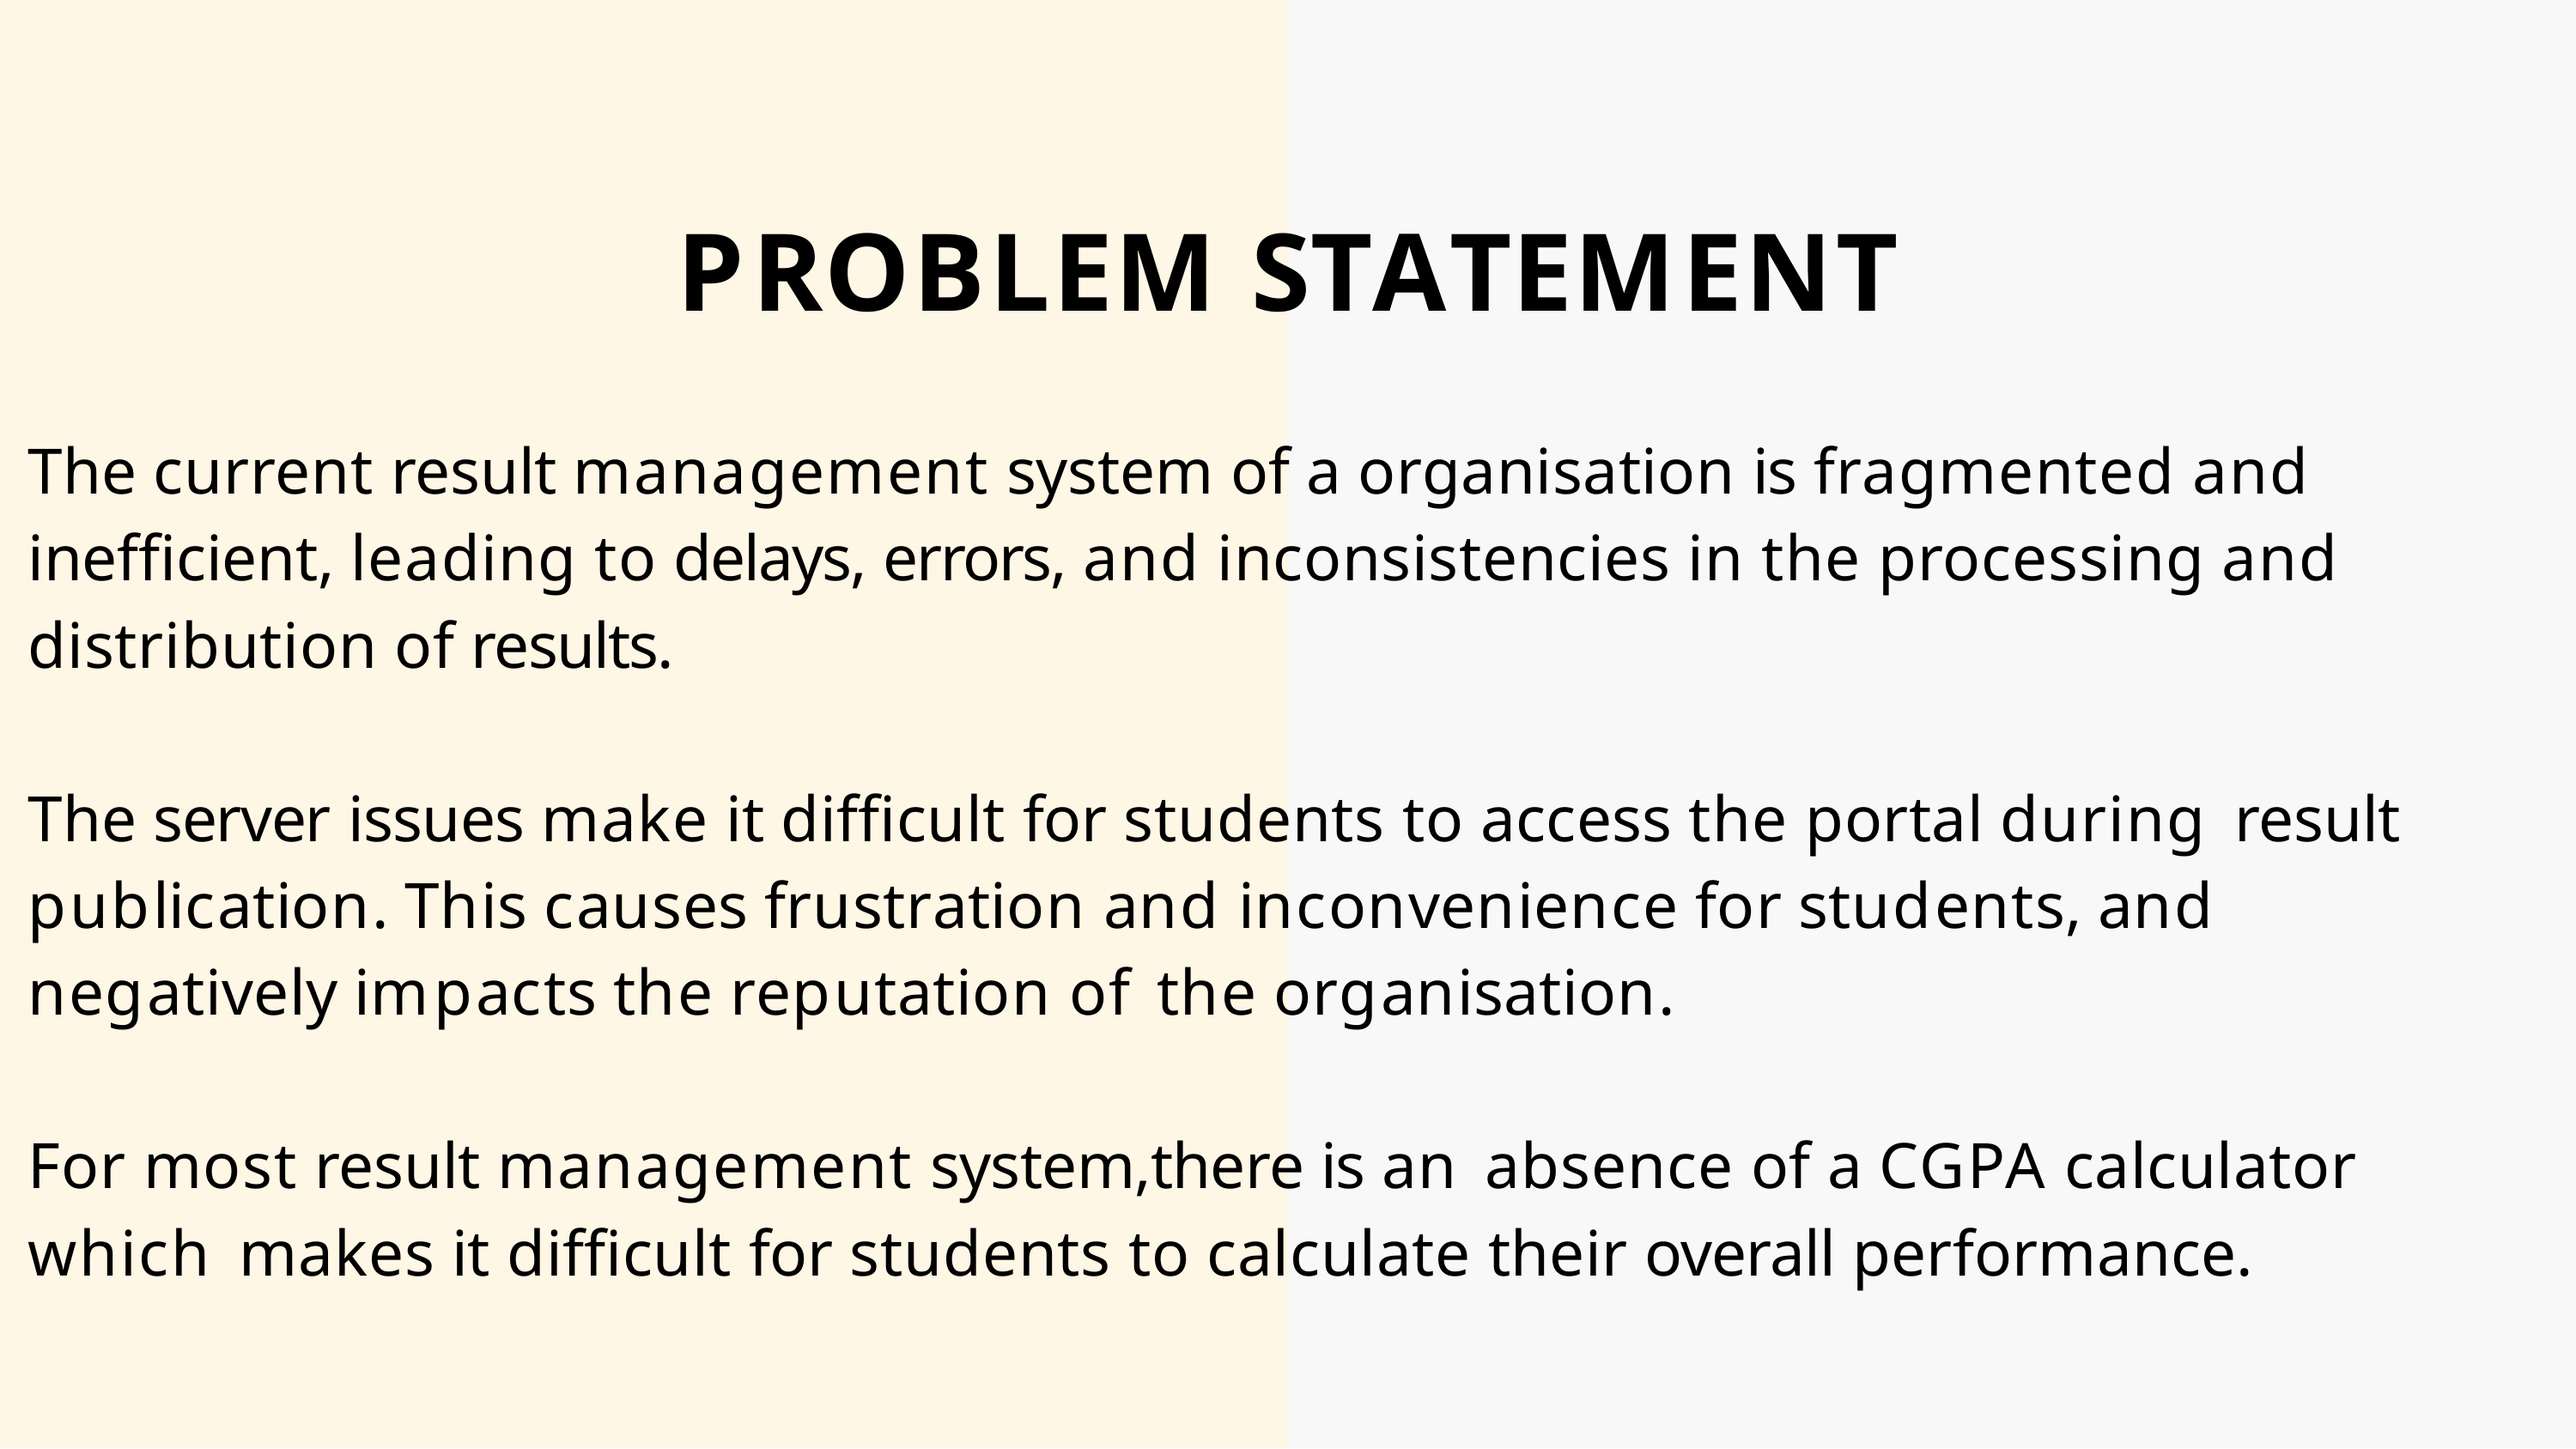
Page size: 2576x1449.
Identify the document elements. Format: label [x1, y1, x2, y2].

text_box [0, 0, 2576, 1449]
